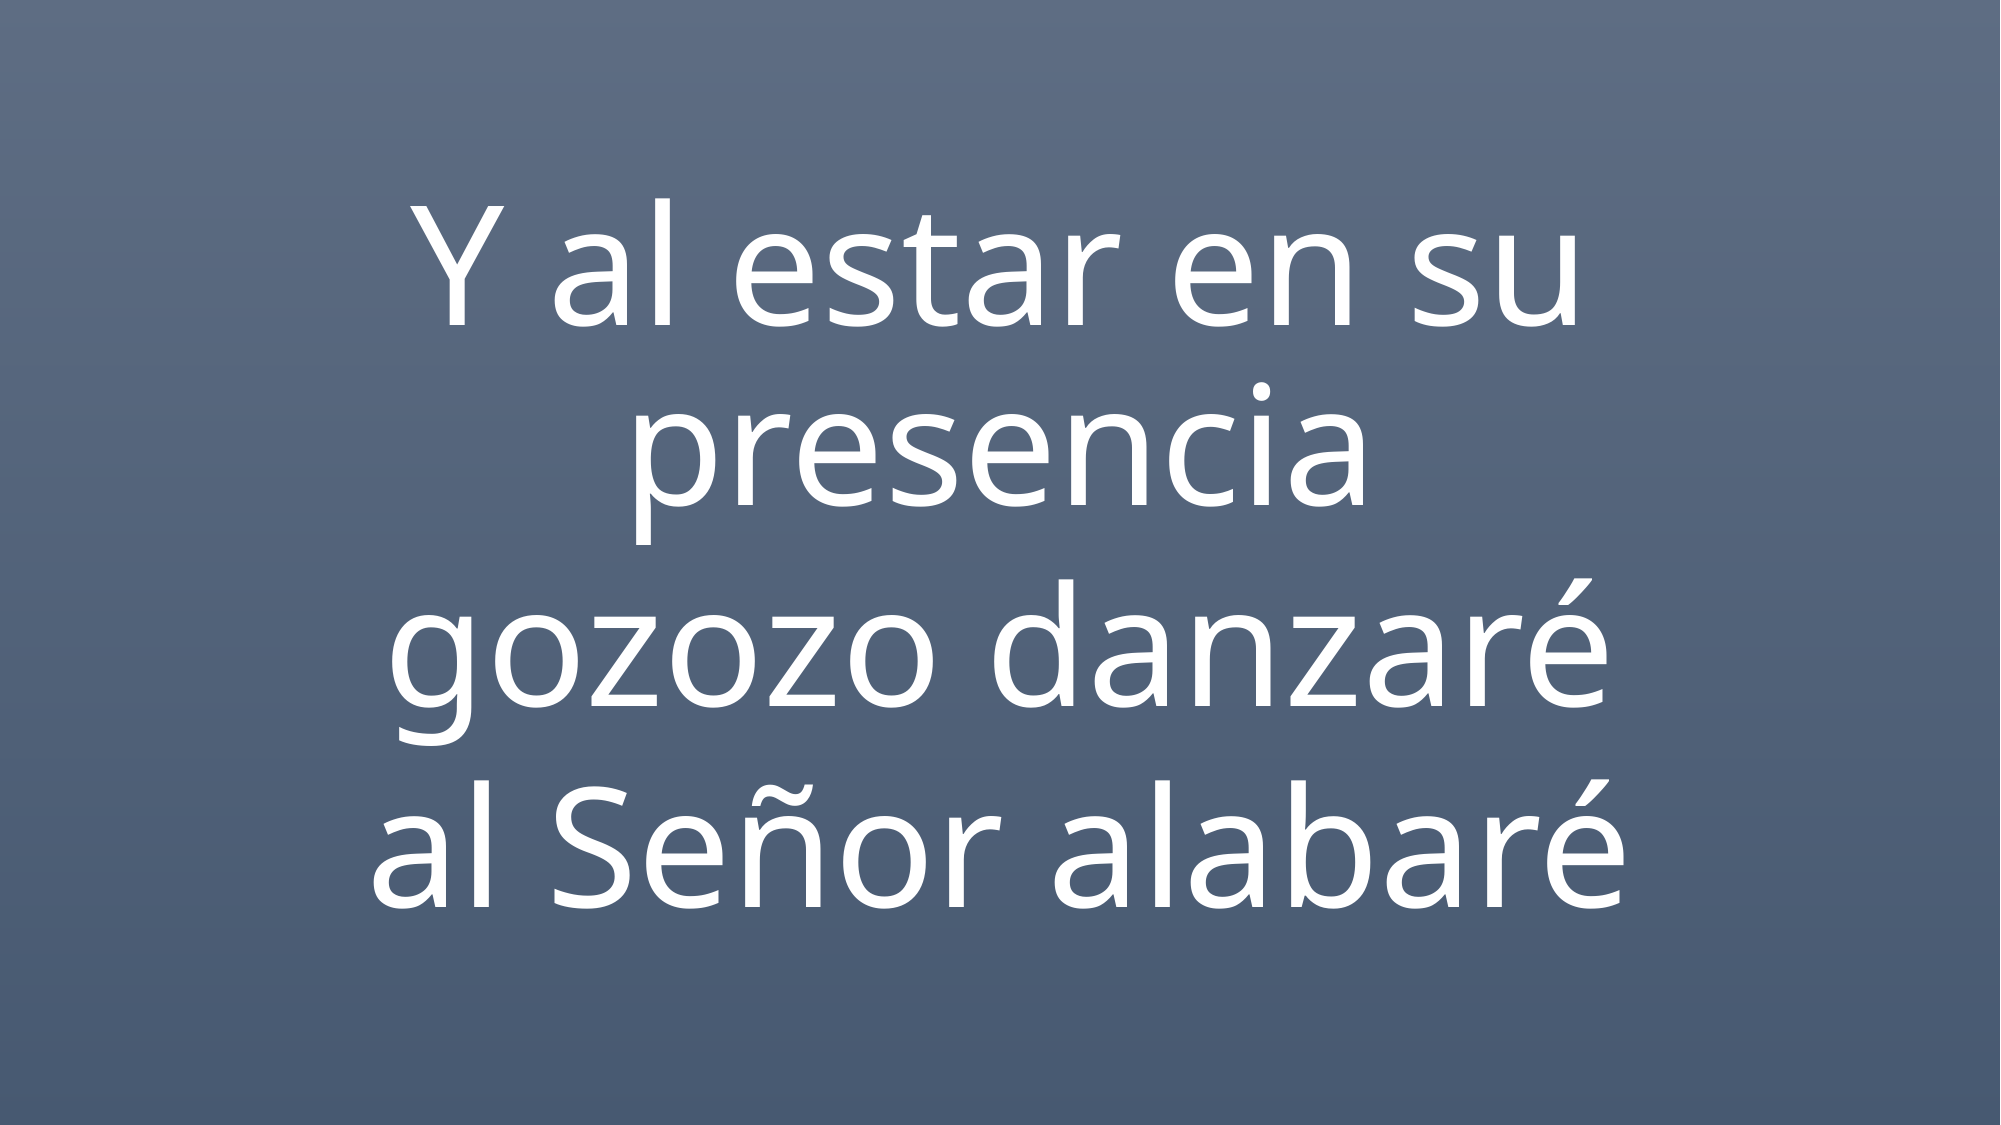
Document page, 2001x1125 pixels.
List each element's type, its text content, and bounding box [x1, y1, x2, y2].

list Y al estar en su presencia gozozo danzaré al Señor alabaré [47, 62, 1953, 1062]
